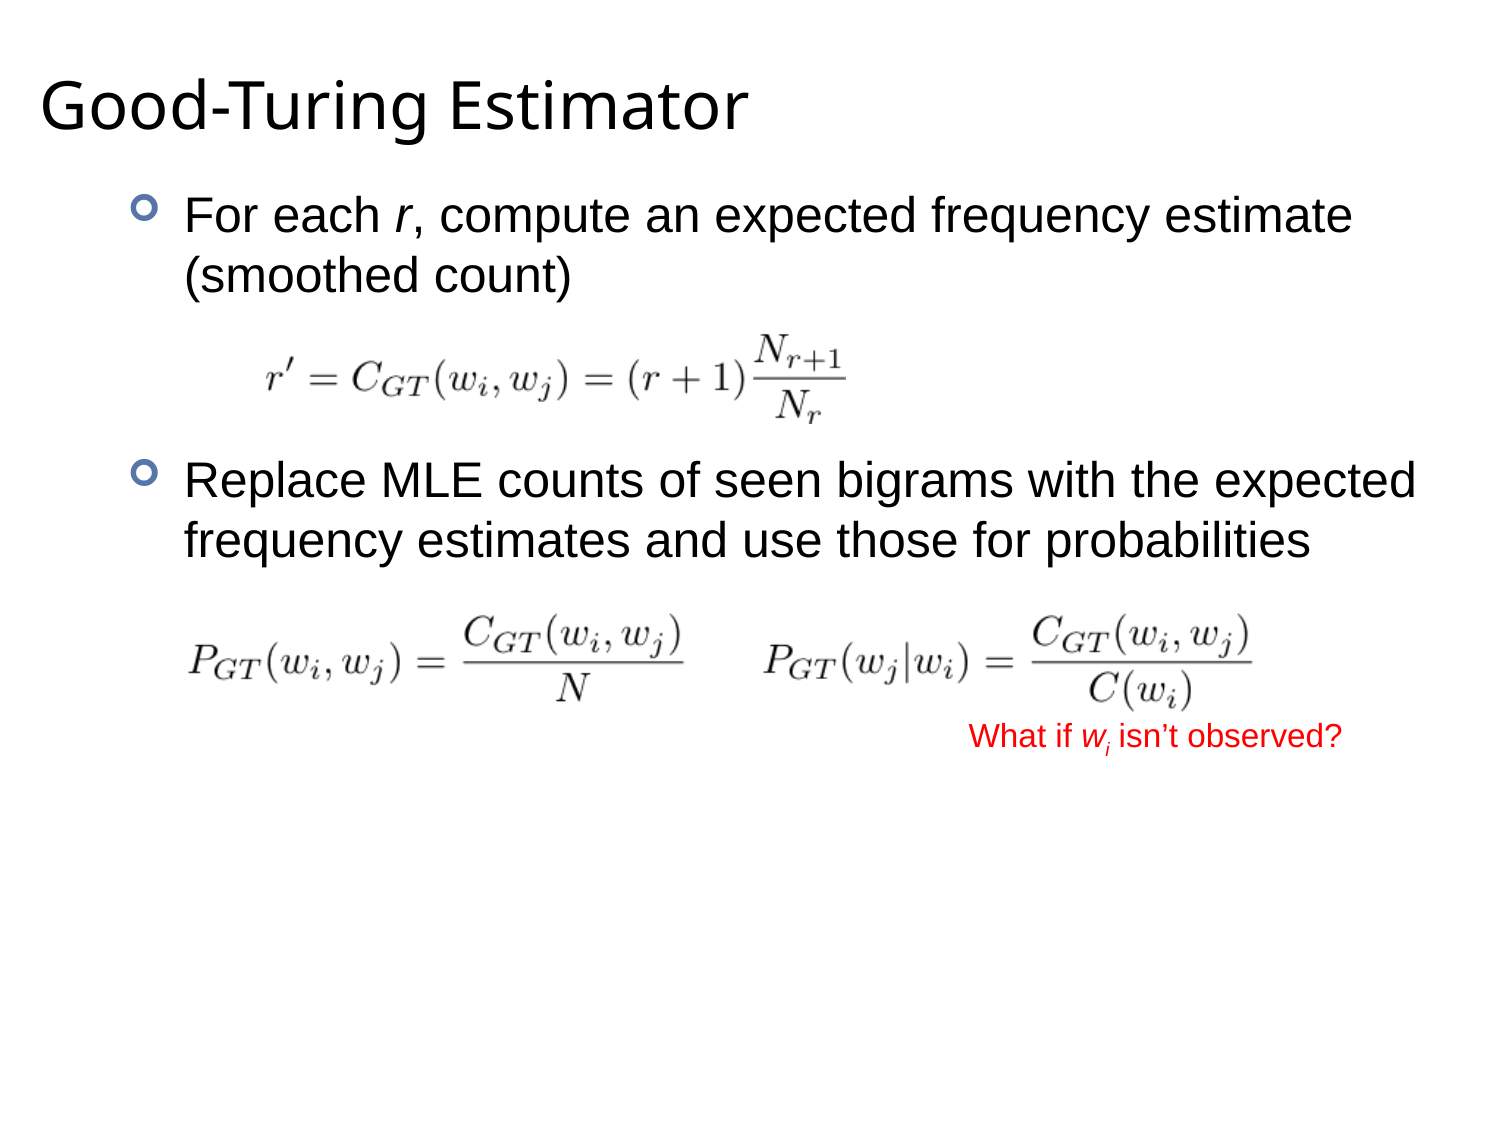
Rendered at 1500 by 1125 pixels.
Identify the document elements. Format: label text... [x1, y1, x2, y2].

list For each r, compute an expected frequency estimate (smoothed count) Replace MLE counts of seen bigrams with the expected frequency estimates and use those for probabilities [112, 174, 1500, 1013]
picture [266, 332, 846, 425]
text_box What if wi isn’t observed? [953, 706, 1359, 768]
picture [762, 611, 1257, 713]
title Good-Turing Estimator [24, 18, 1451, 188]
picture [187, 611, 689, 703]
